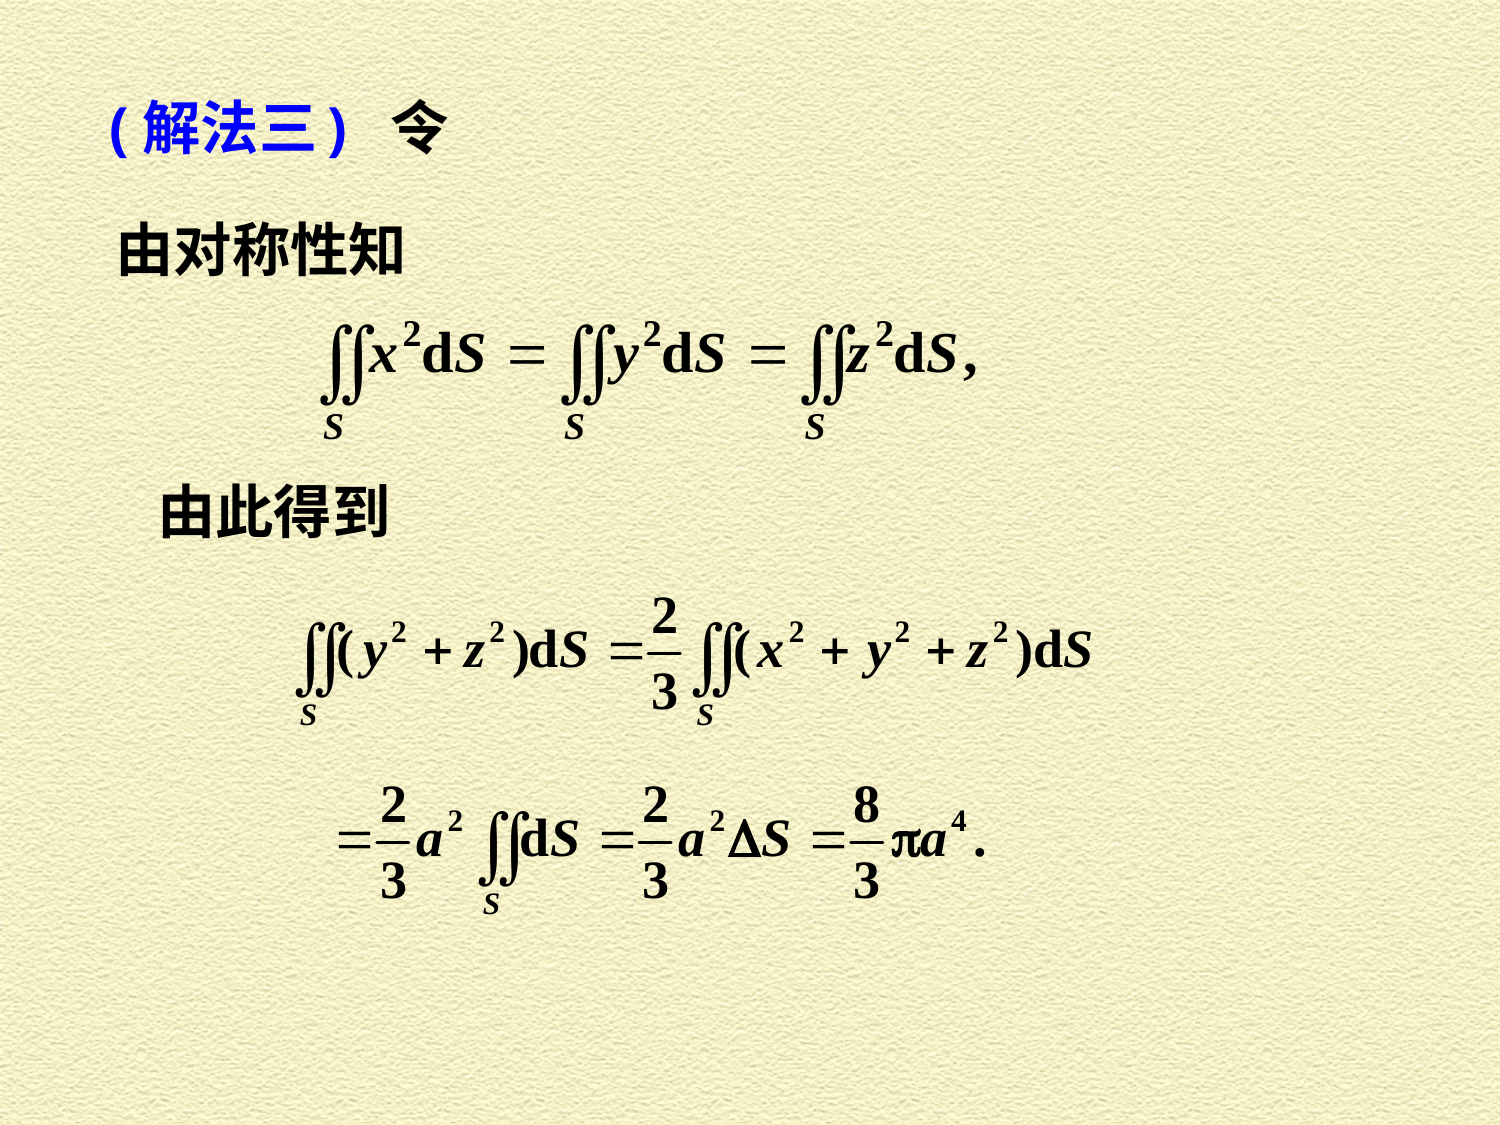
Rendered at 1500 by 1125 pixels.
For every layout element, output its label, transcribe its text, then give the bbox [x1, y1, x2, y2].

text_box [283, 586, 1101, 732]
text_box (解法三 ) 令 [94, 84, 503, 169]
text_box 由此得到 [142, 468, 406, 553]
text_box 由对称性知 [100, 205, 436, 291]
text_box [306, 310, 982, 446]
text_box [330, 775, 989, 921]
picture [0, 0, 1500, 1125]
